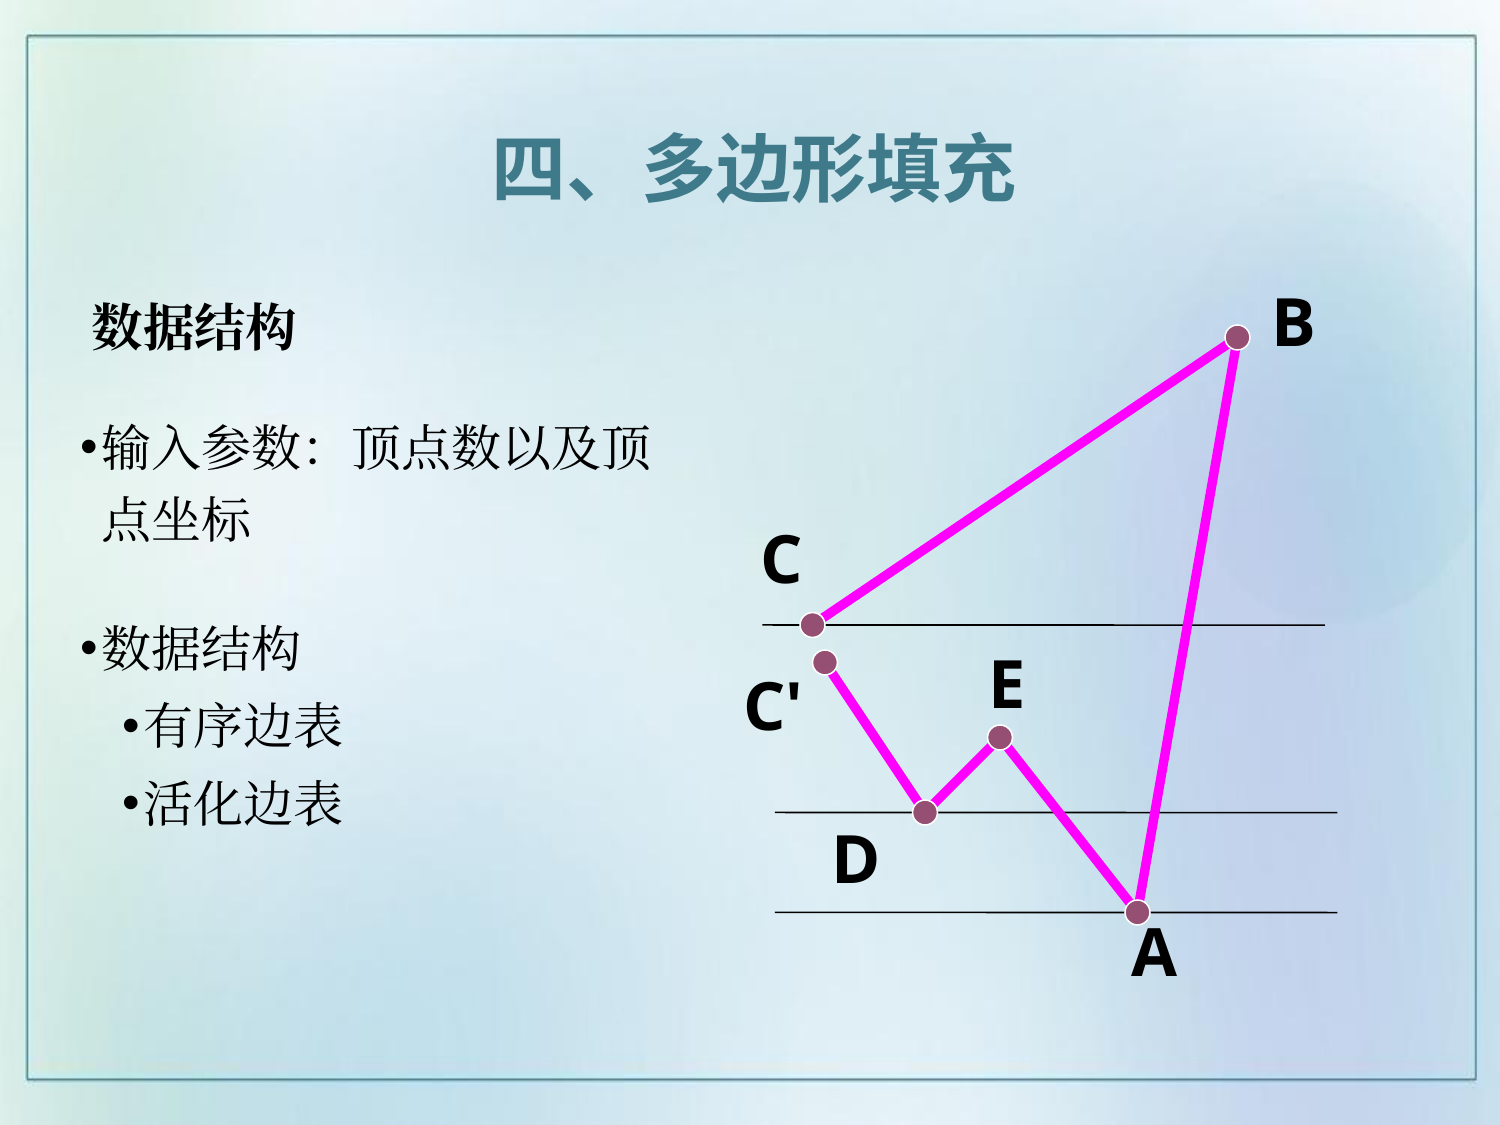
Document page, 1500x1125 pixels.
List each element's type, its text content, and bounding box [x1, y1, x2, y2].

list 输入参数：顶点数以及顶点坐标 数据结构 有序边表 活化边表 [64, 397, 700, 1050]
picture [0, 0, 1500, 1125]
text_box 四、多边形填充 [53, 114, 1455, 219]
title 数据结构 [76, 219, 1319, 422]
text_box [724, 272, 1338, 998]
